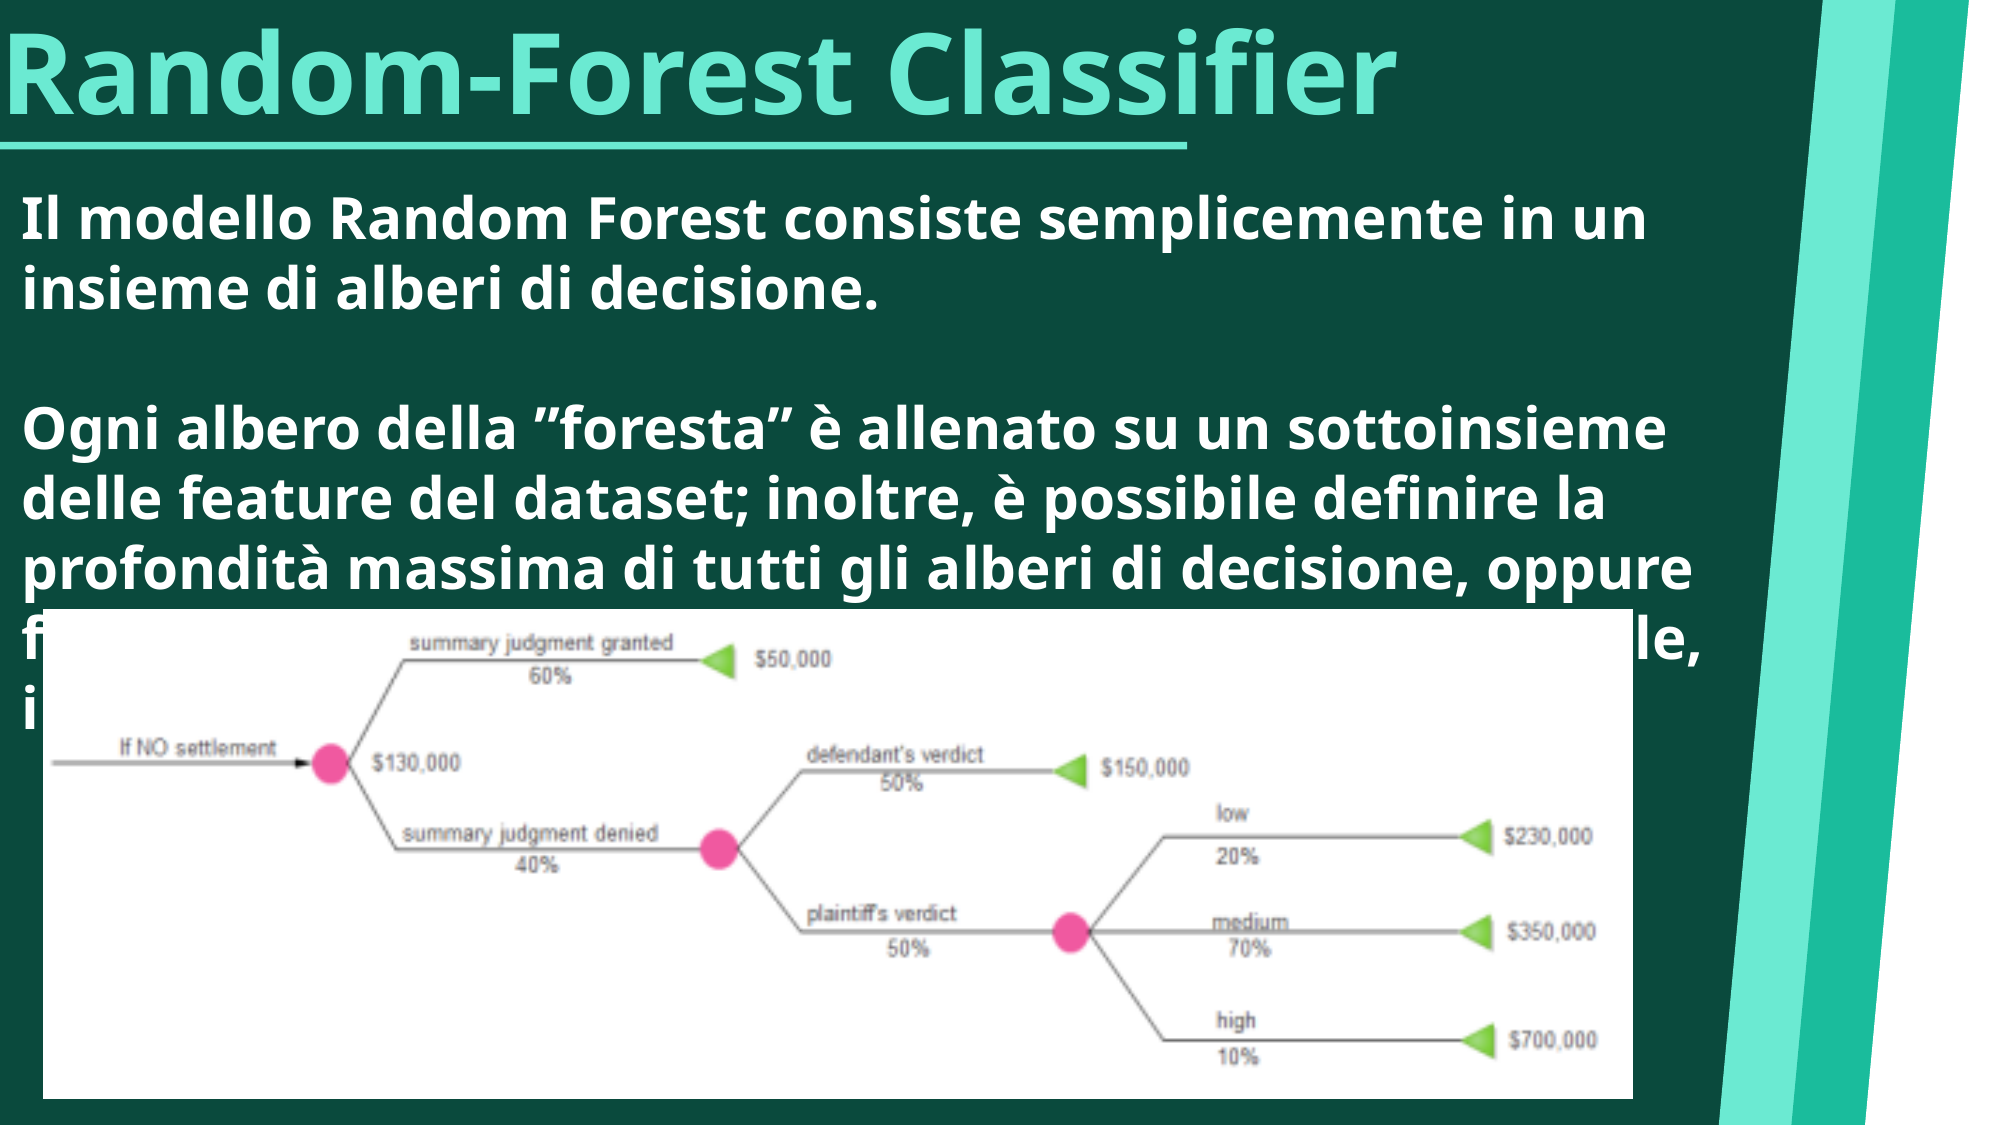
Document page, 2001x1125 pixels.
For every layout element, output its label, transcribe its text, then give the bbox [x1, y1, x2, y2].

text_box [1769, 0, 2000, 1125]
picture [42, 608, 1633, 1099]
text_box [0, 140, 1189, 151]
text_box Random-Forest Classifier [0, 0, 1763, 145]
text_box Il modello Random Forest consiste semplicemente in un insieme di alberi di decisione. Ogni albero della ”foresta” è allenato su un sottoinsieme delle feature del dataset; inoltre, è possibile definire la profondità massima di tutti gli alberi di decisione, oppure fare in modo che anche questa sia scelta in modo casuale, in modo diverso per ogni albero. [7, 173, 1739, 819]
